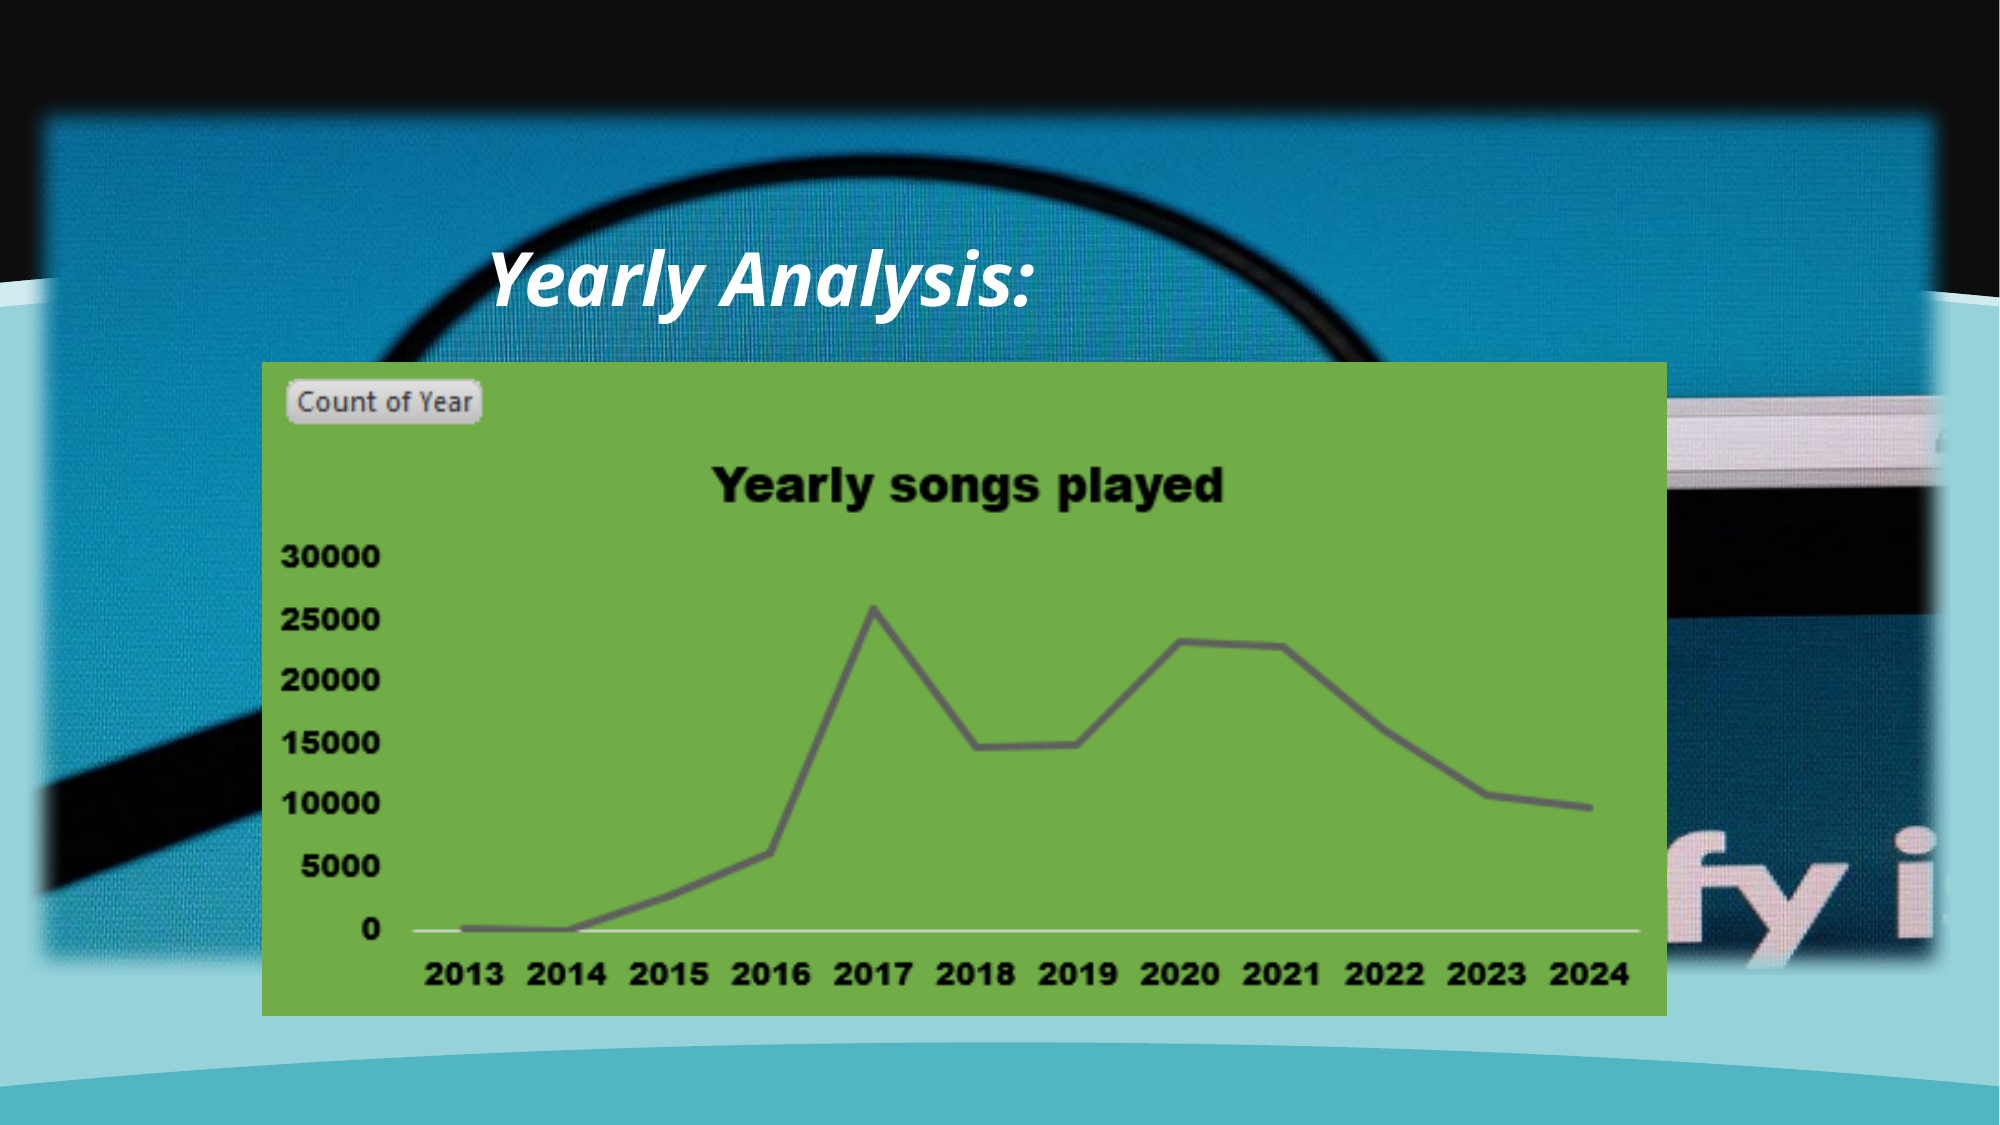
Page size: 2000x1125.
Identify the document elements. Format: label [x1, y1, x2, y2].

picture [27, 99, 1950, 1016]
